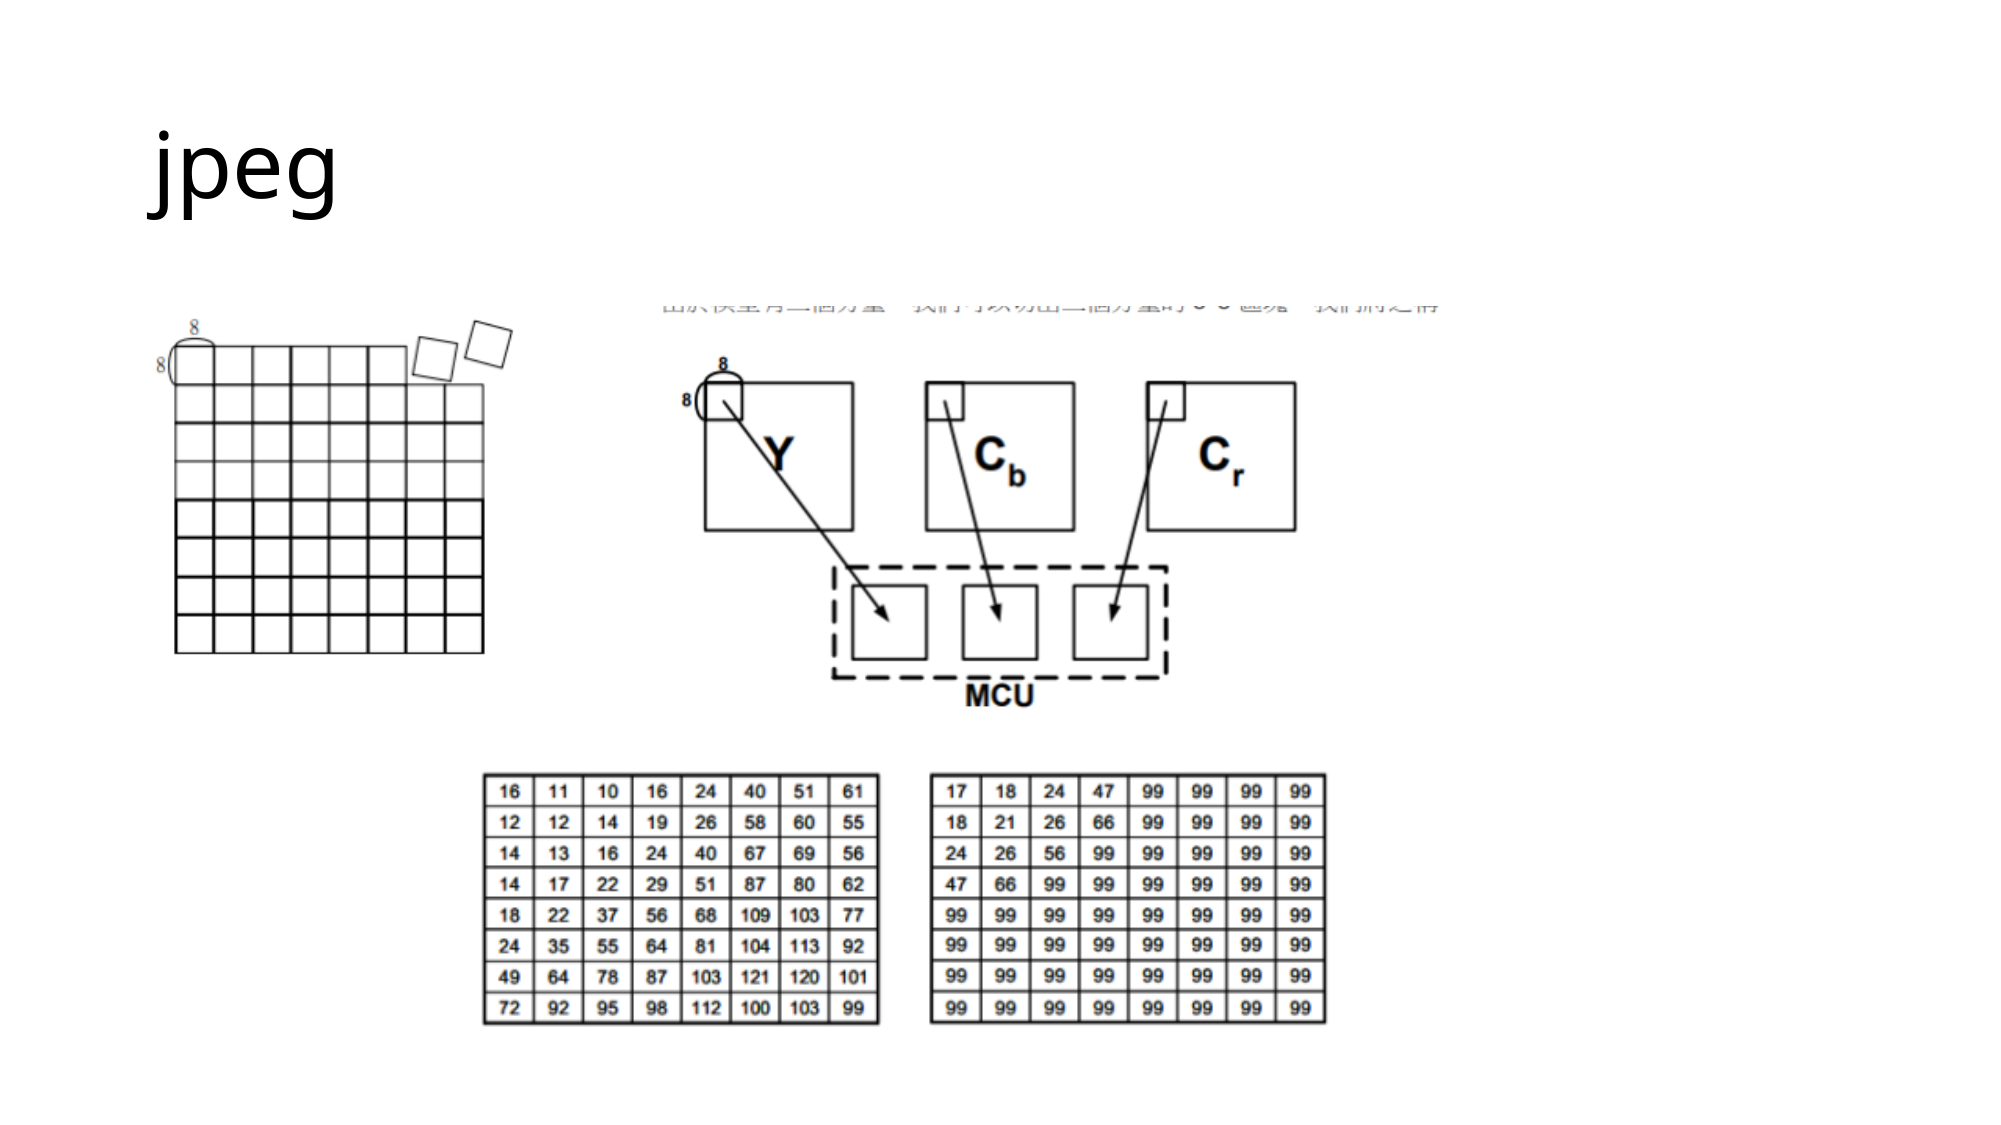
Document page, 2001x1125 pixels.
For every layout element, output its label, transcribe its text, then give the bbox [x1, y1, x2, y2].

picture [455, 745, 1403, 1038]
picture [137, 299, 546, 659]
title jpeg [137, 59, 1863, 278]
picture [637, 306, 1440, 717]
